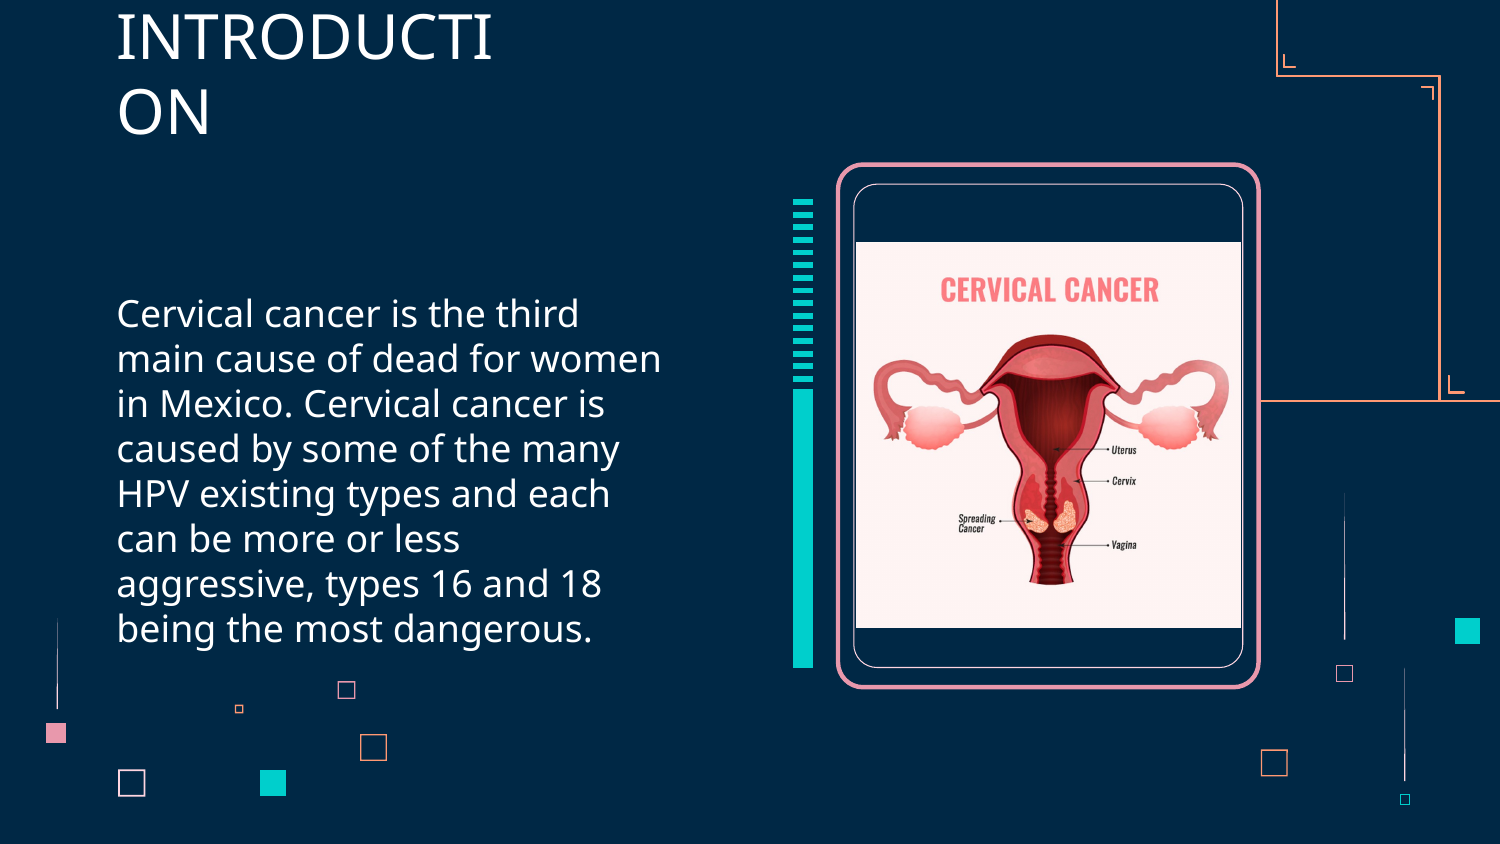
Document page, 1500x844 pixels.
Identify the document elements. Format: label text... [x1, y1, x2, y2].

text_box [1260, 0, 1500, 402]
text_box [792, 162, 1262, 690]
list Cervical cancer is the third main cause of dead for women in Mexico. Cervical cancer is caused by some of the many HPV existing types and each can be more or less aggressive, types 16 and 18 being the most dangerous. [101, 275, 682, 668]
title INTRODUCTION [101, 67, 543, 163]
picture [855, 242, 1241, 628]
